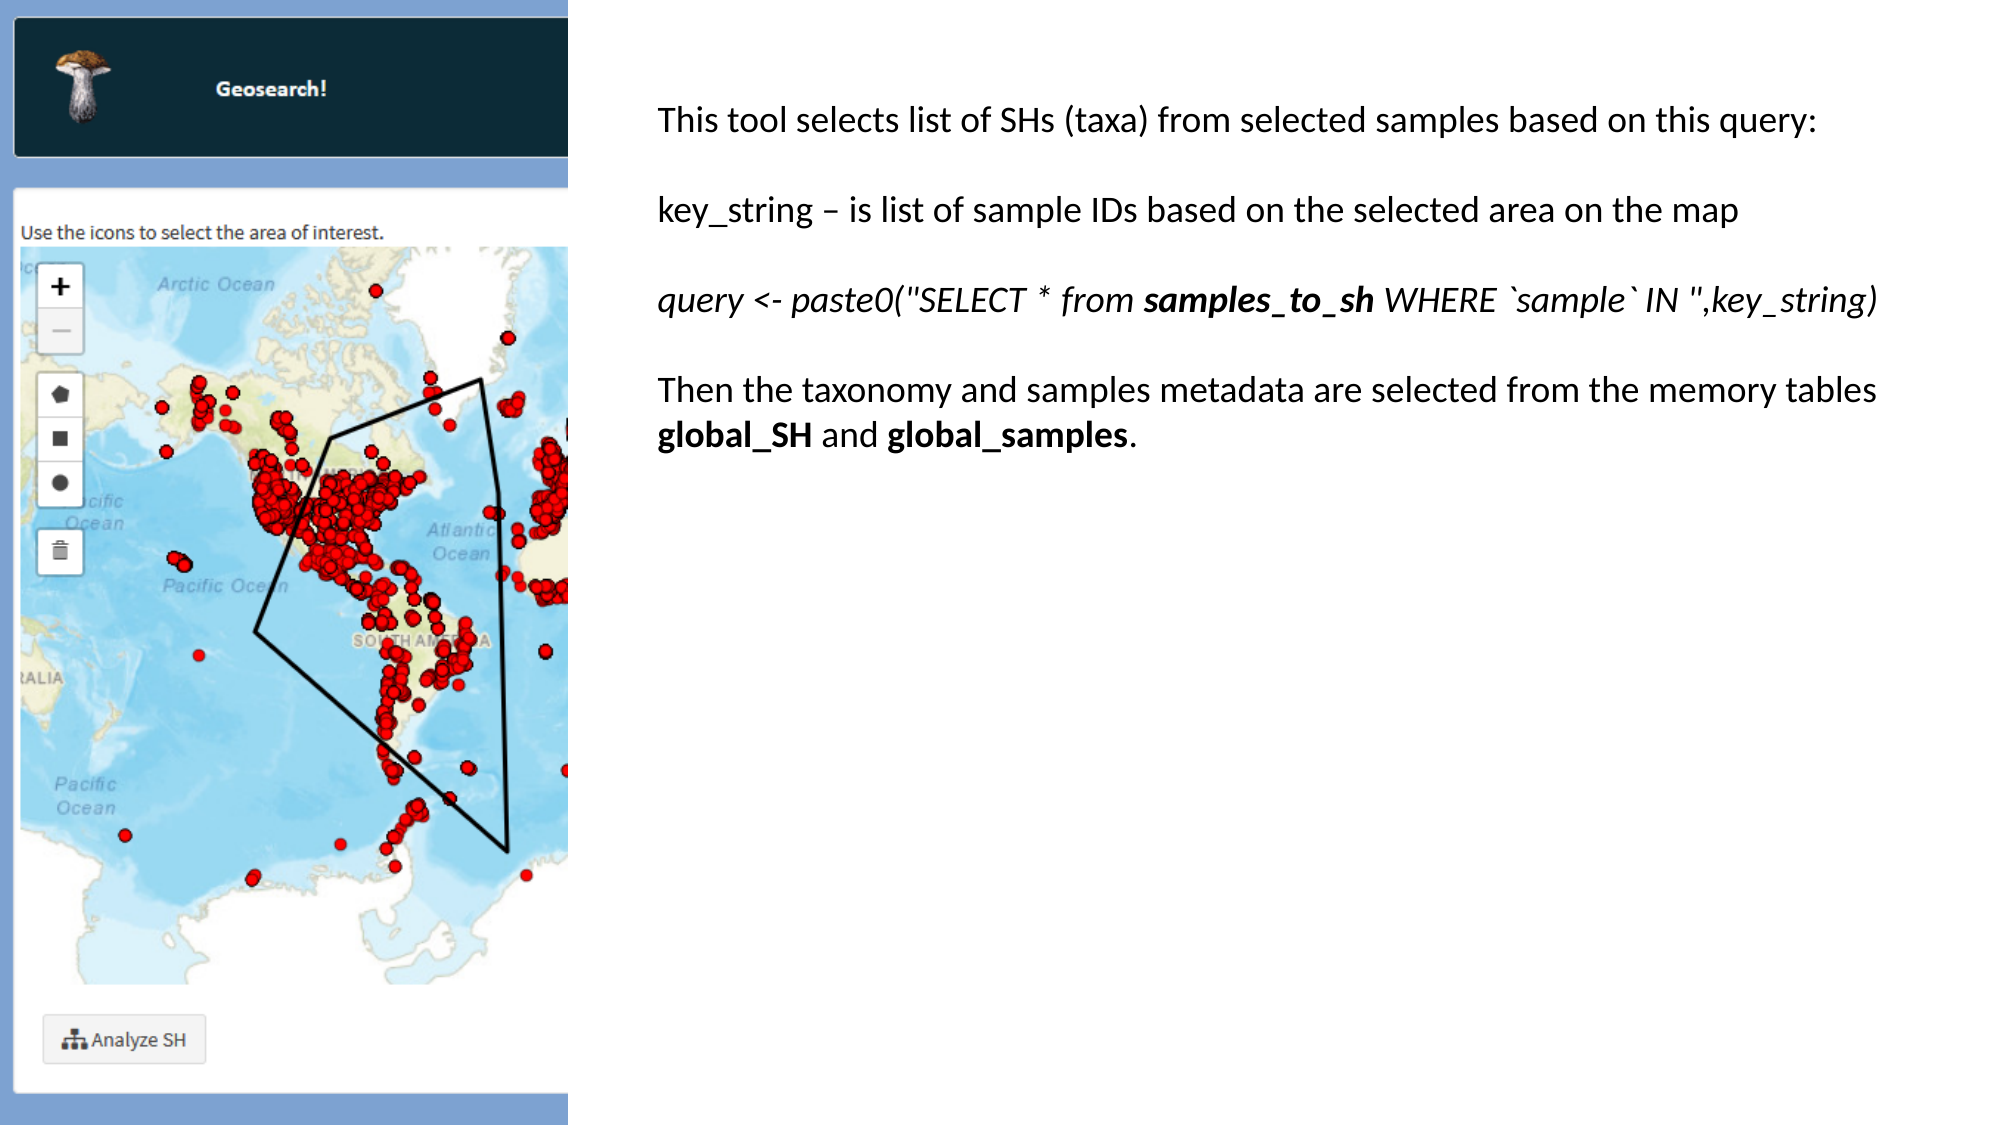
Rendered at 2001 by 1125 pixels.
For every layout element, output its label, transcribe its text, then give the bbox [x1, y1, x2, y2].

text_box This tool selects list of SHs (taxa) from selected samples based on this query: key_string – is list of sample IDs based on the selected area on the map query <- paste0("SELECT * from samples_to_sh WHERE `sample` IN ",key_string) Then the taxonomy and samples metadata are selected from the memory tables global_SH and global_samples. [642, 87, 1938, 553]
picture [0, 0, 568, 1125]
